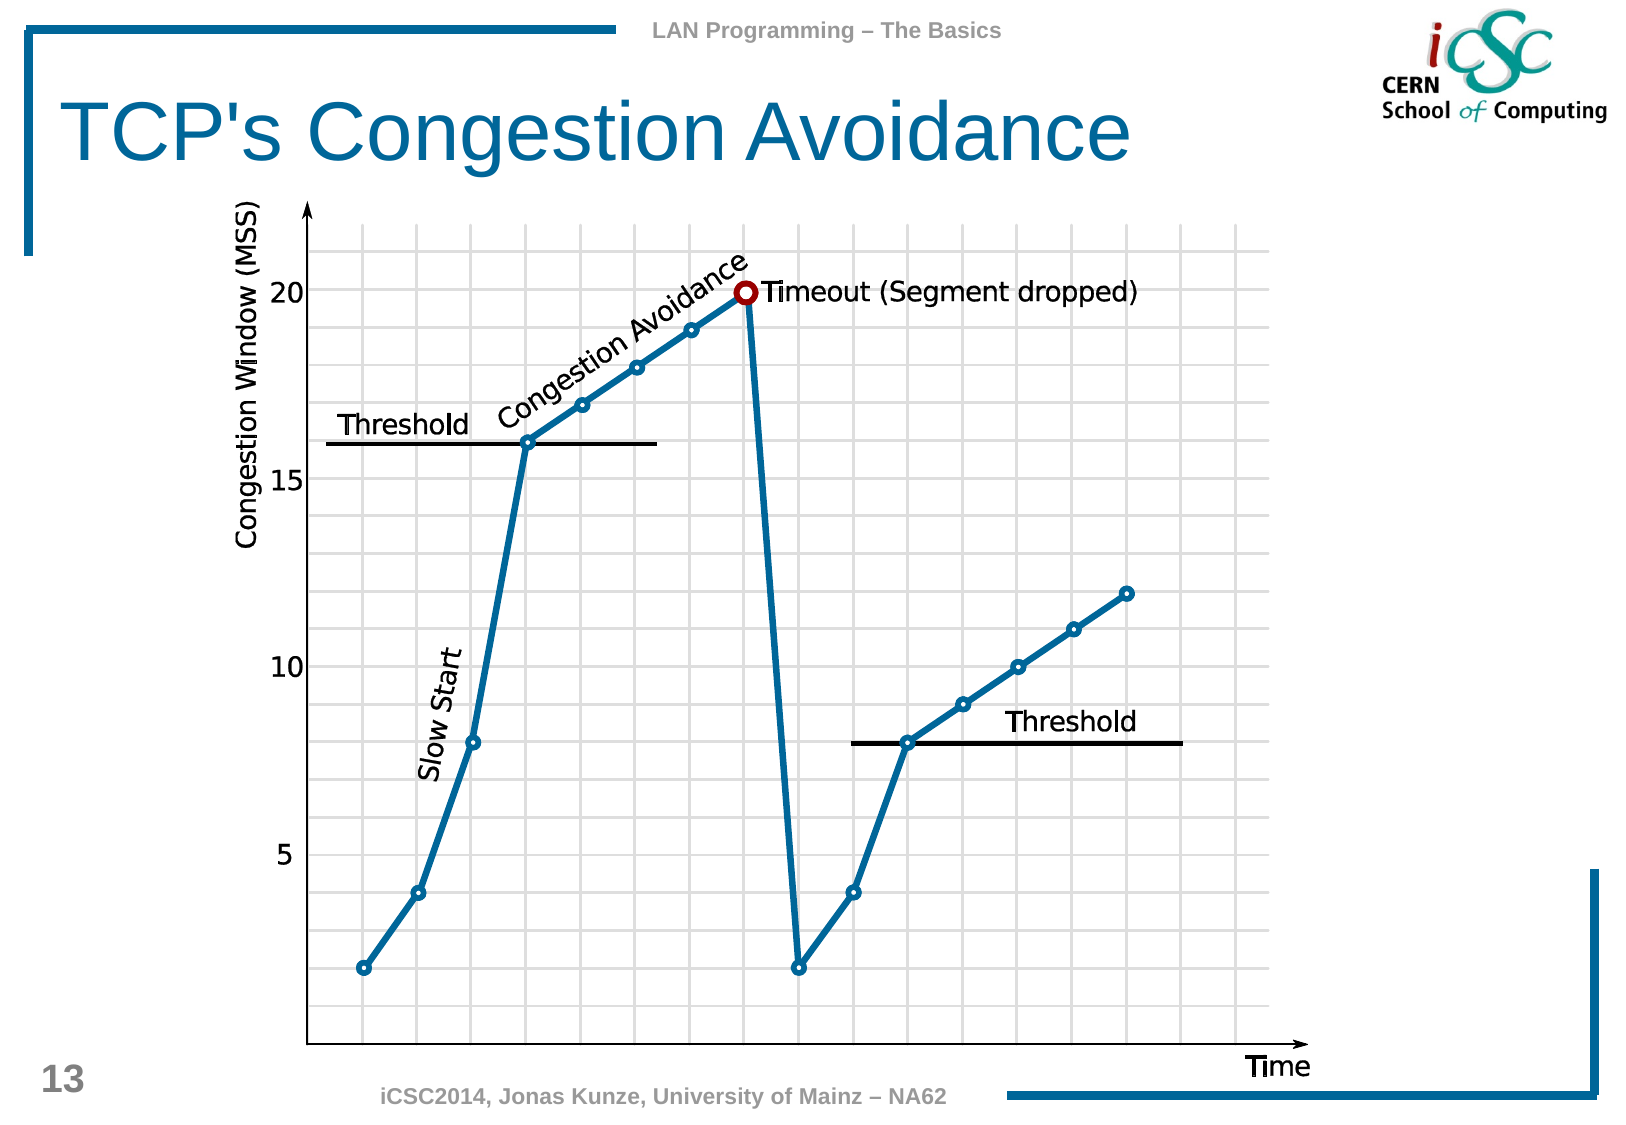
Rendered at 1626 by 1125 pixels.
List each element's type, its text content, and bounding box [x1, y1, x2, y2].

picture [235, 199, 1312, 1080]
title TCP's Congestion Avoidance [59, 85, 1452, 212]
picture [1381, 8, 1608, 125]
